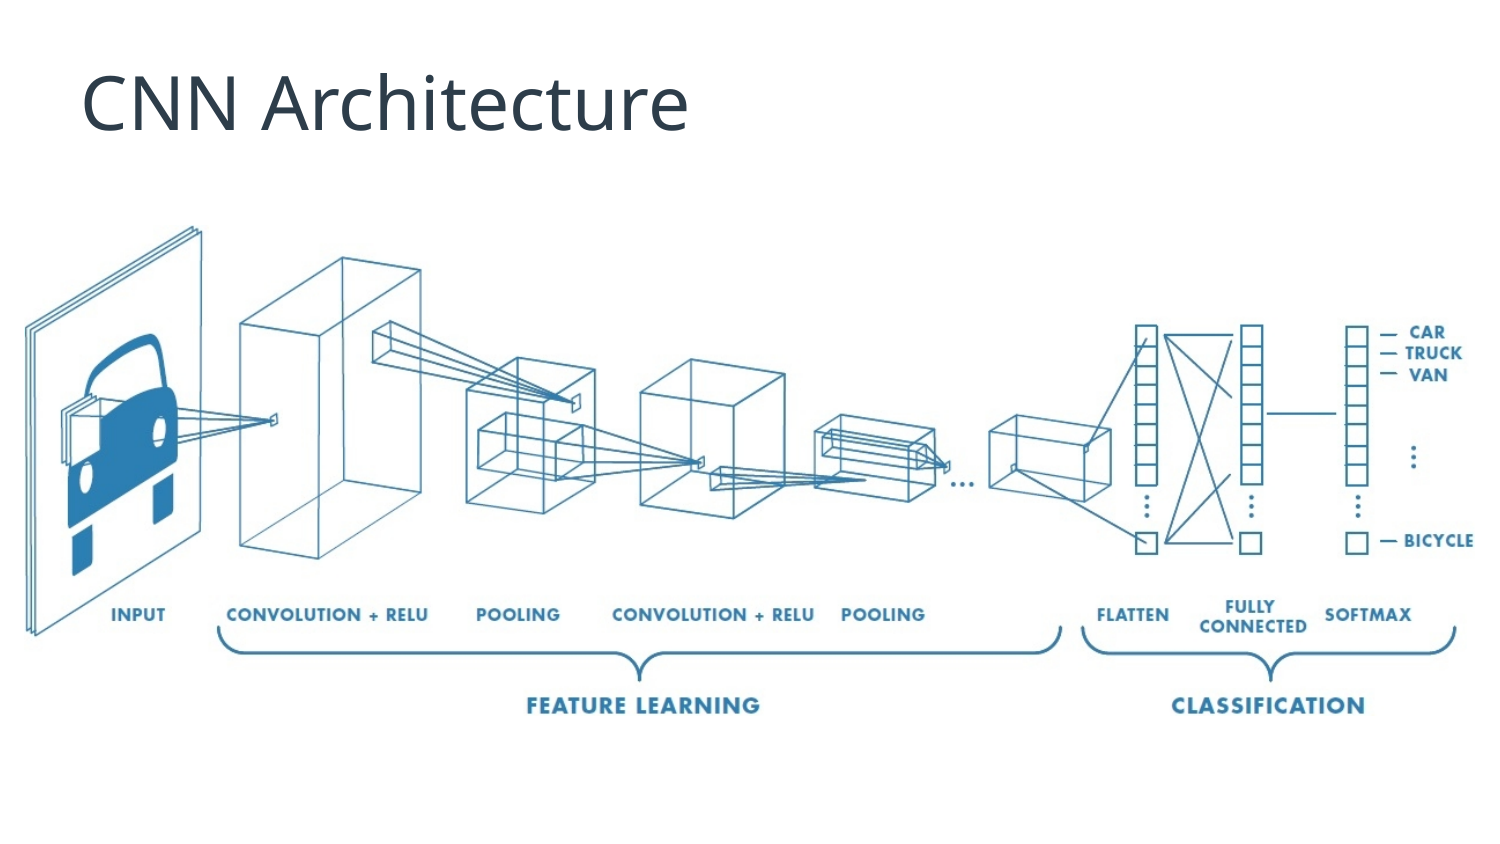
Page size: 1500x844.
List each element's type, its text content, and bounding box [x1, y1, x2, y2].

picture [24, 225, 1476, 716]
title CNN Architecture [75, 50, 1425, 148]
